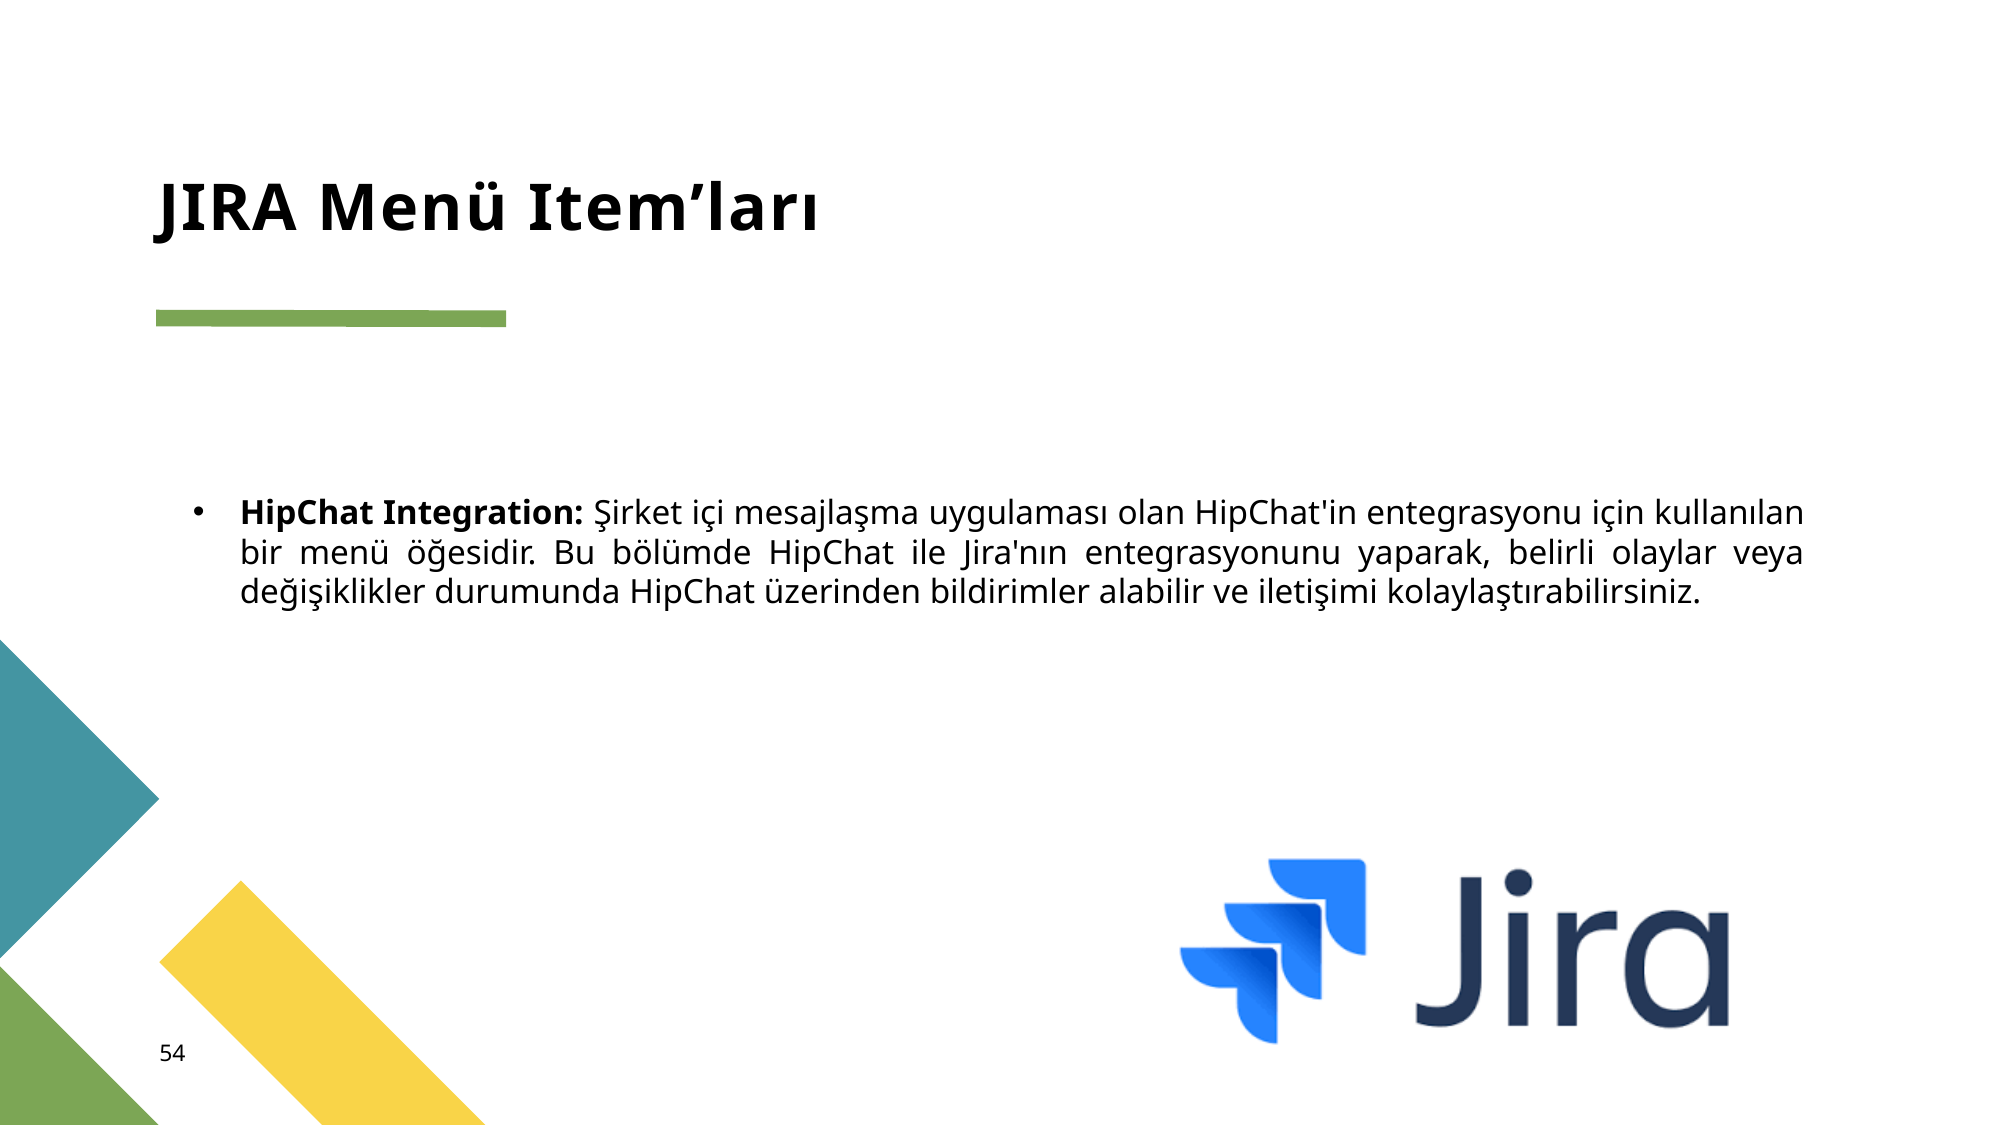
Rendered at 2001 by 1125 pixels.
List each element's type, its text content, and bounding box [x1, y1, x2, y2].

slide_number 54 [159, 1038, 246, 1080]
picture [1178, 840, 1740, 1059]
title JIRA Menü Item’ları [158, 144, 969, 245]
list HipChat Integration: Şirket içi mesajlaşma uygulaması olan HipChat'in entegrasyonu için kullanılan bir menü öğesidir. Bu bölümde HipChat ile Jira'nın entegrasyonunu yaparak, belirli olaylar veya değişiklikler durumunda HipChat üzerinden bildirimler alabilir ve iletişimi kolaylaştırabilirsiniz. [192, 490, 1808, 1098]
